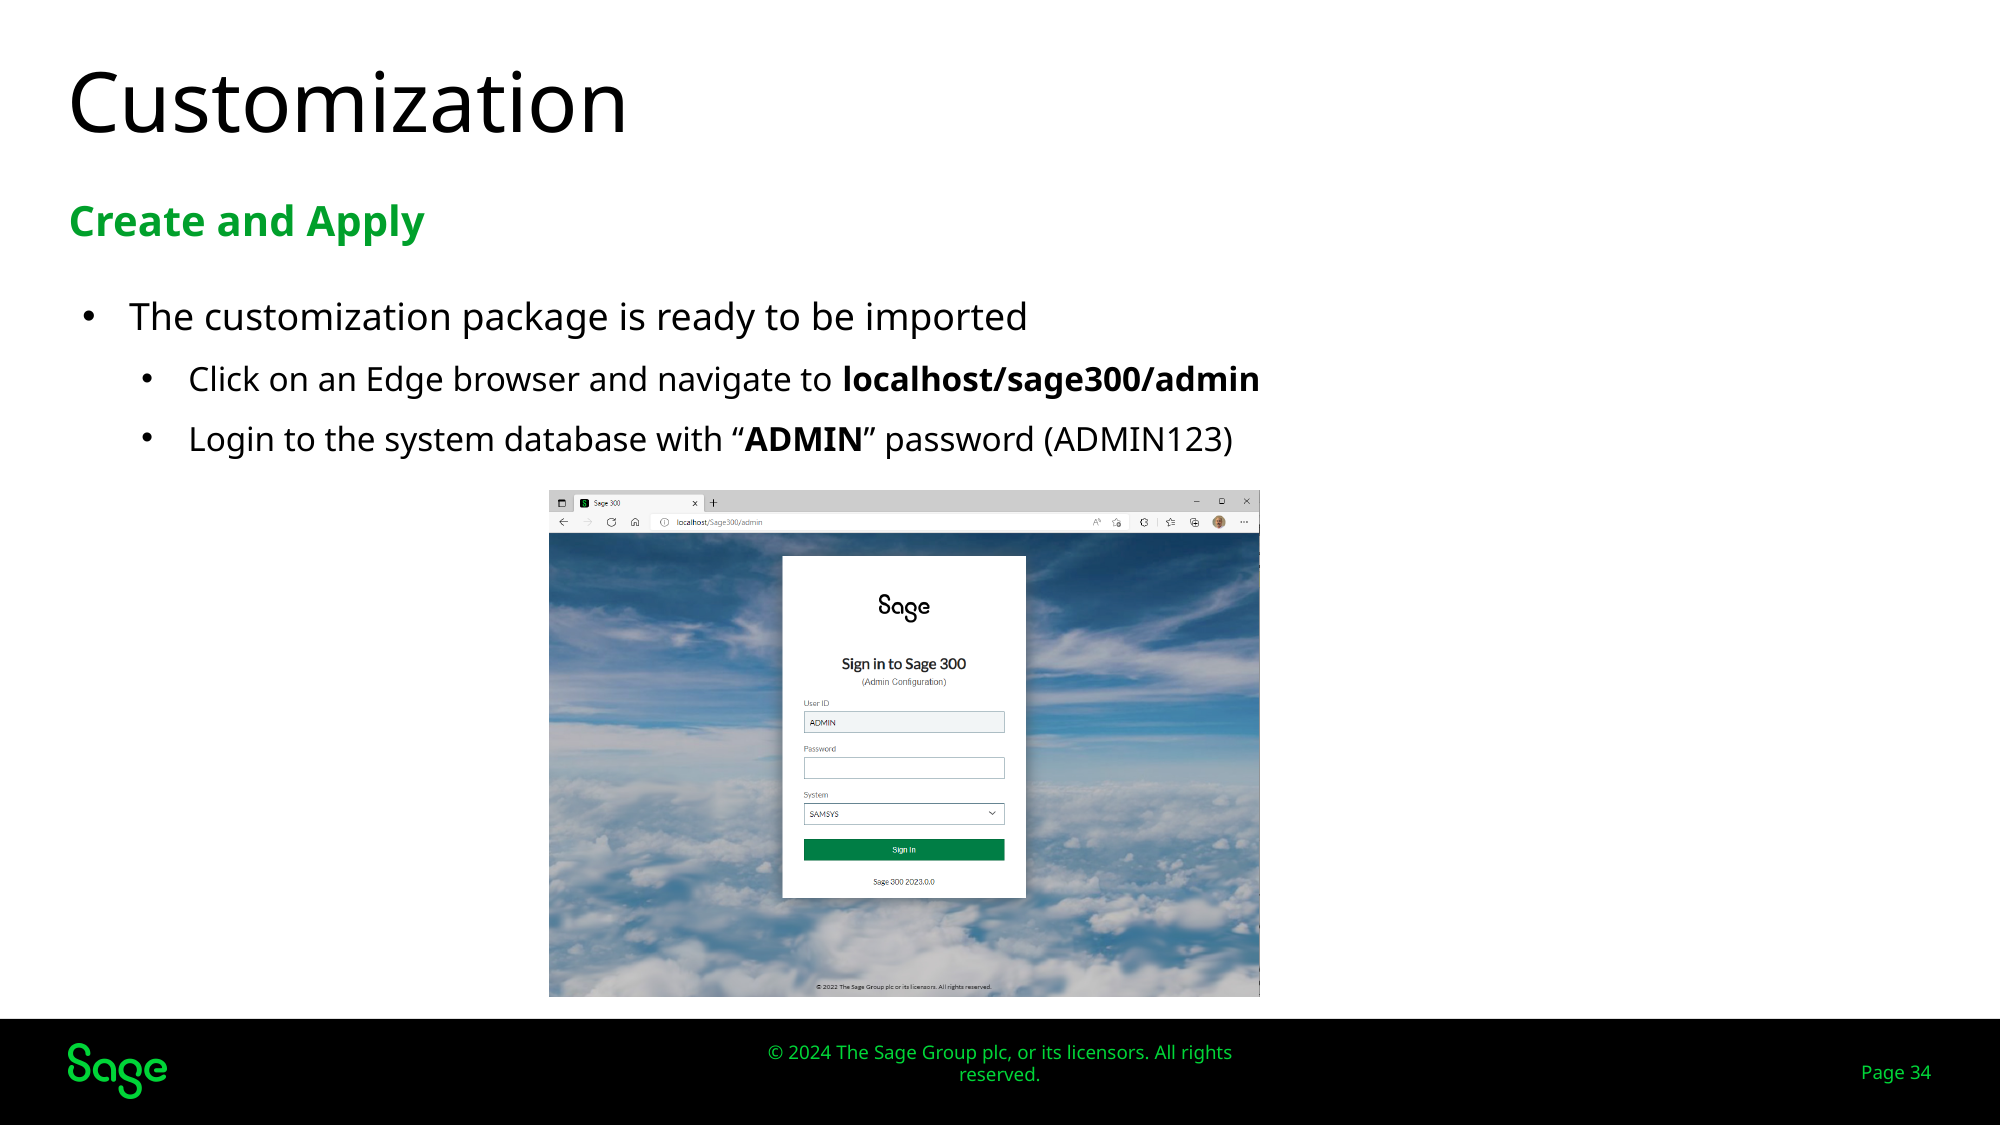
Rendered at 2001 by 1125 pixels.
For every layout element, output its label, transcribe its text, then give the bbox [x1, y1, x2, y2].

slide_number Page 34 [1809, 1043, 1947, 1104]
text_box The customization package is ready to be imported Click on an Edge browser and navigate to localhost/sage300/admin Login to the system database with “ADMIN” password (ADMIN123) [67, 262, 1742, 465]
list Create and Apply [68, 186, 1930, 259]
picture [549, 490, 1260, 997]
title Customization [67, 49, 1930, 147]
picture [68, 1043, 167, 1099]
